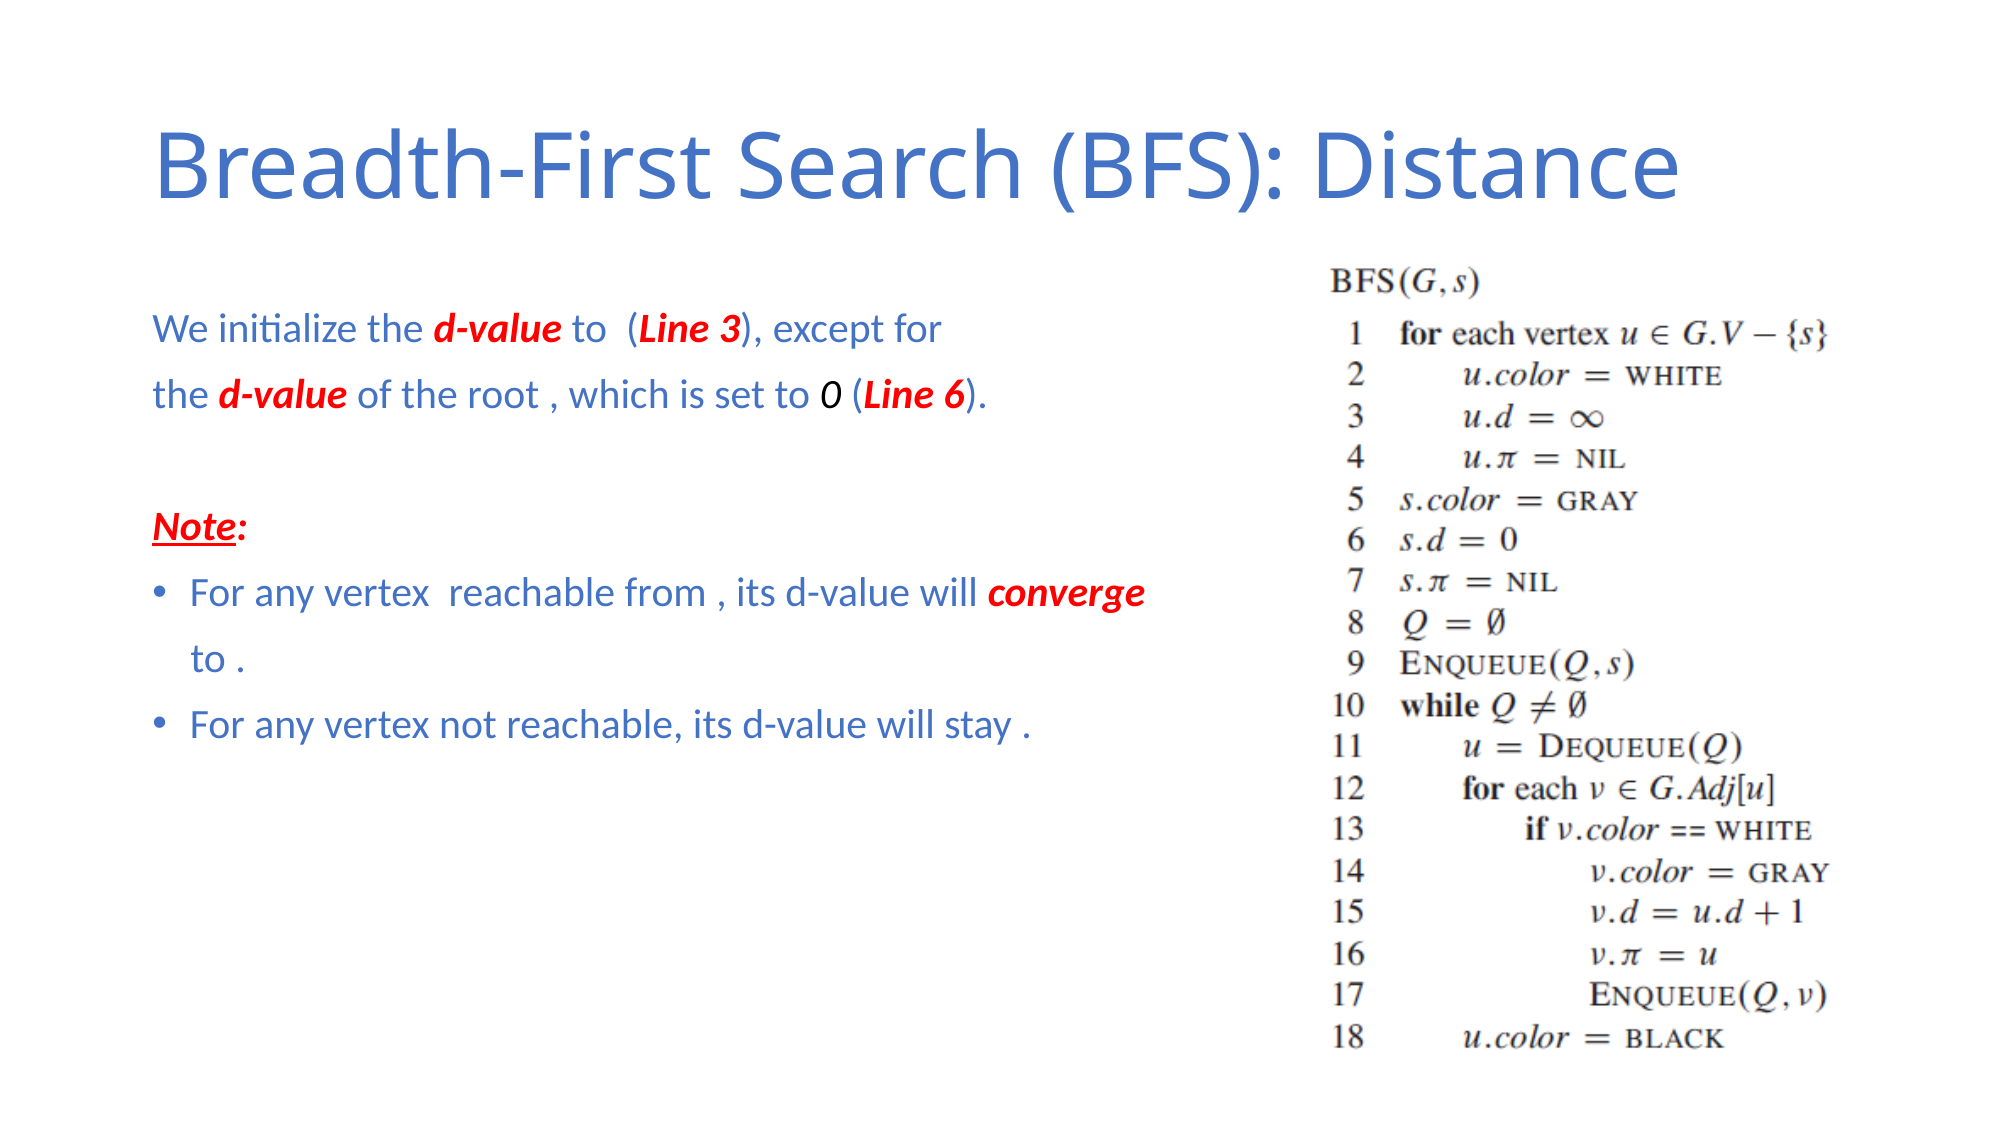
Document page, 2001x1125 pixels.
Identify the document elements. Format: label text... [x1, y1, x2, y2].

title Breadth-First Search (BFS): Distance [137, 59, 1863, 278]
picture [1290, 262, 1893, 1066]
